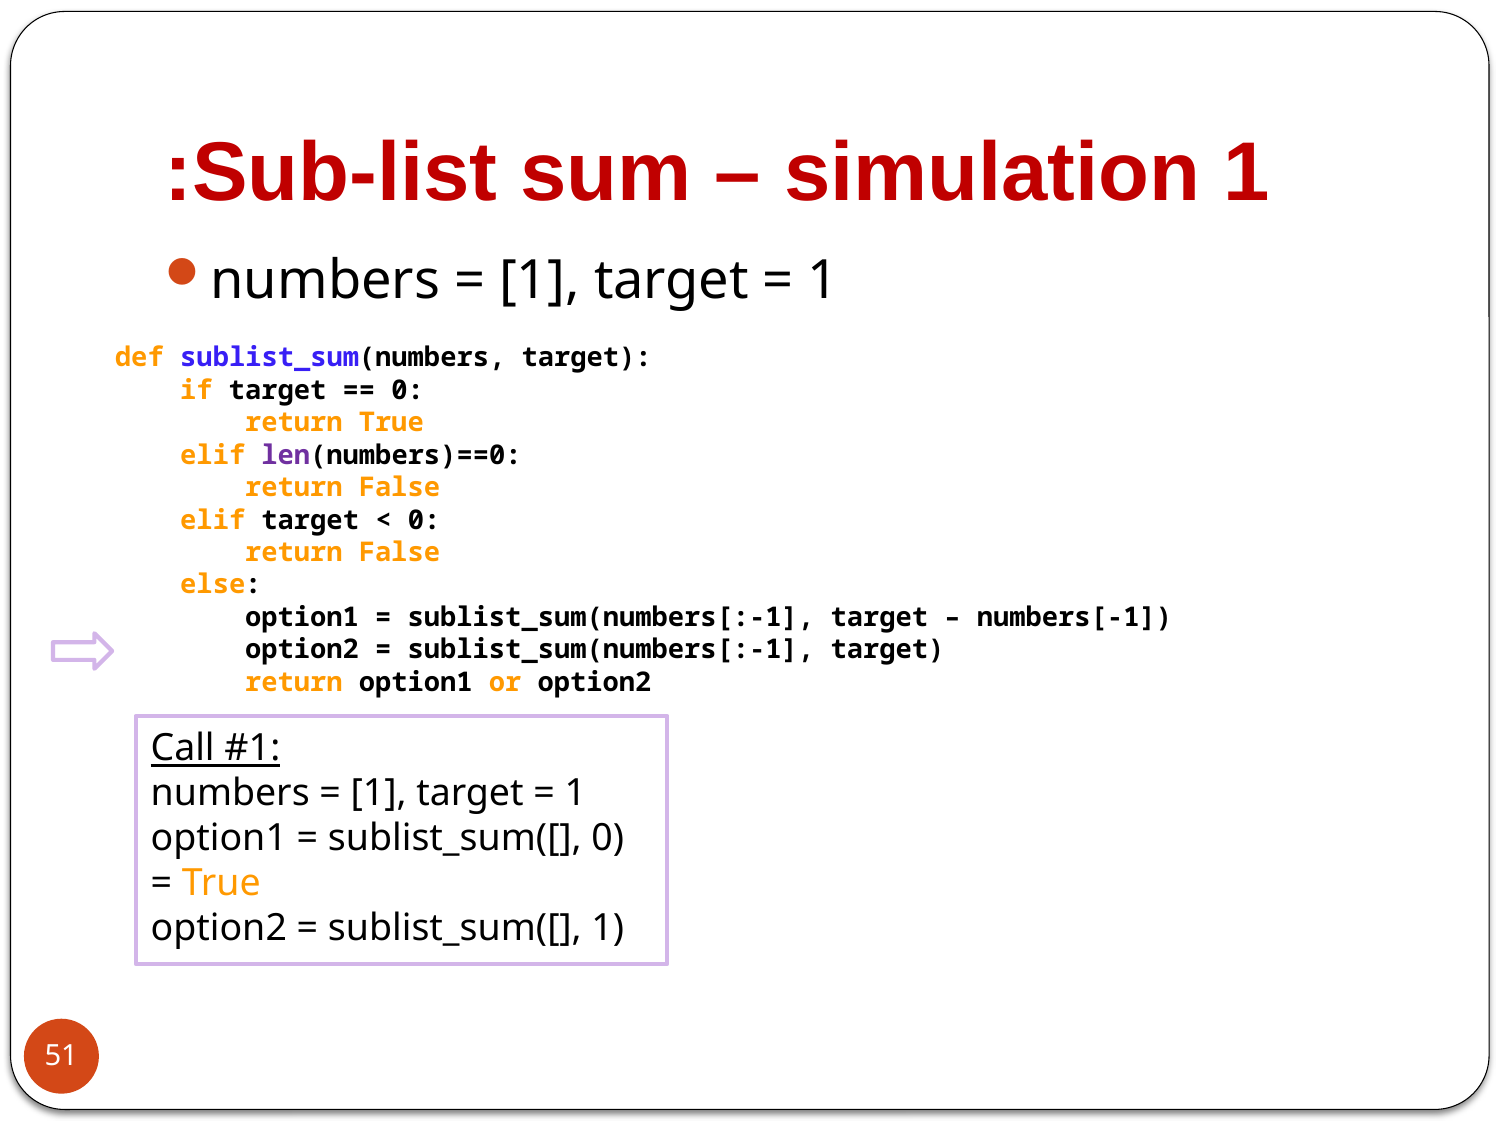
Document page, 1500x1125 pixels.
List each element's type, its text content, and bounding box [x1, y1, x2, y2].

list numbers = [1], target = 1 [150, 237, 1425, 988]
text_box Call #1: numbers = [1], target = 1 option1 = sublist_sum([], 0) = True option2 = sublist_sum([], 1) [135, 715, 668, 965]
slide_number 51 [23, 1018, 99, 1094]
title Sub-list sum – simulation 1: [150, 45, 1425, 233]
text_box def sublist_sum(numbers, target): if target == 0: return True elif len(numbers)==0: return False elif target < 0: return False else: option1 = sublist_sum(numbers[:-1], target – numbers[-1]) option2 = sublist_sum(numbers[:-1], target) return option1 or option2 [100, 332, 1211, 705]
text_box [51, 632, 100, 670]
